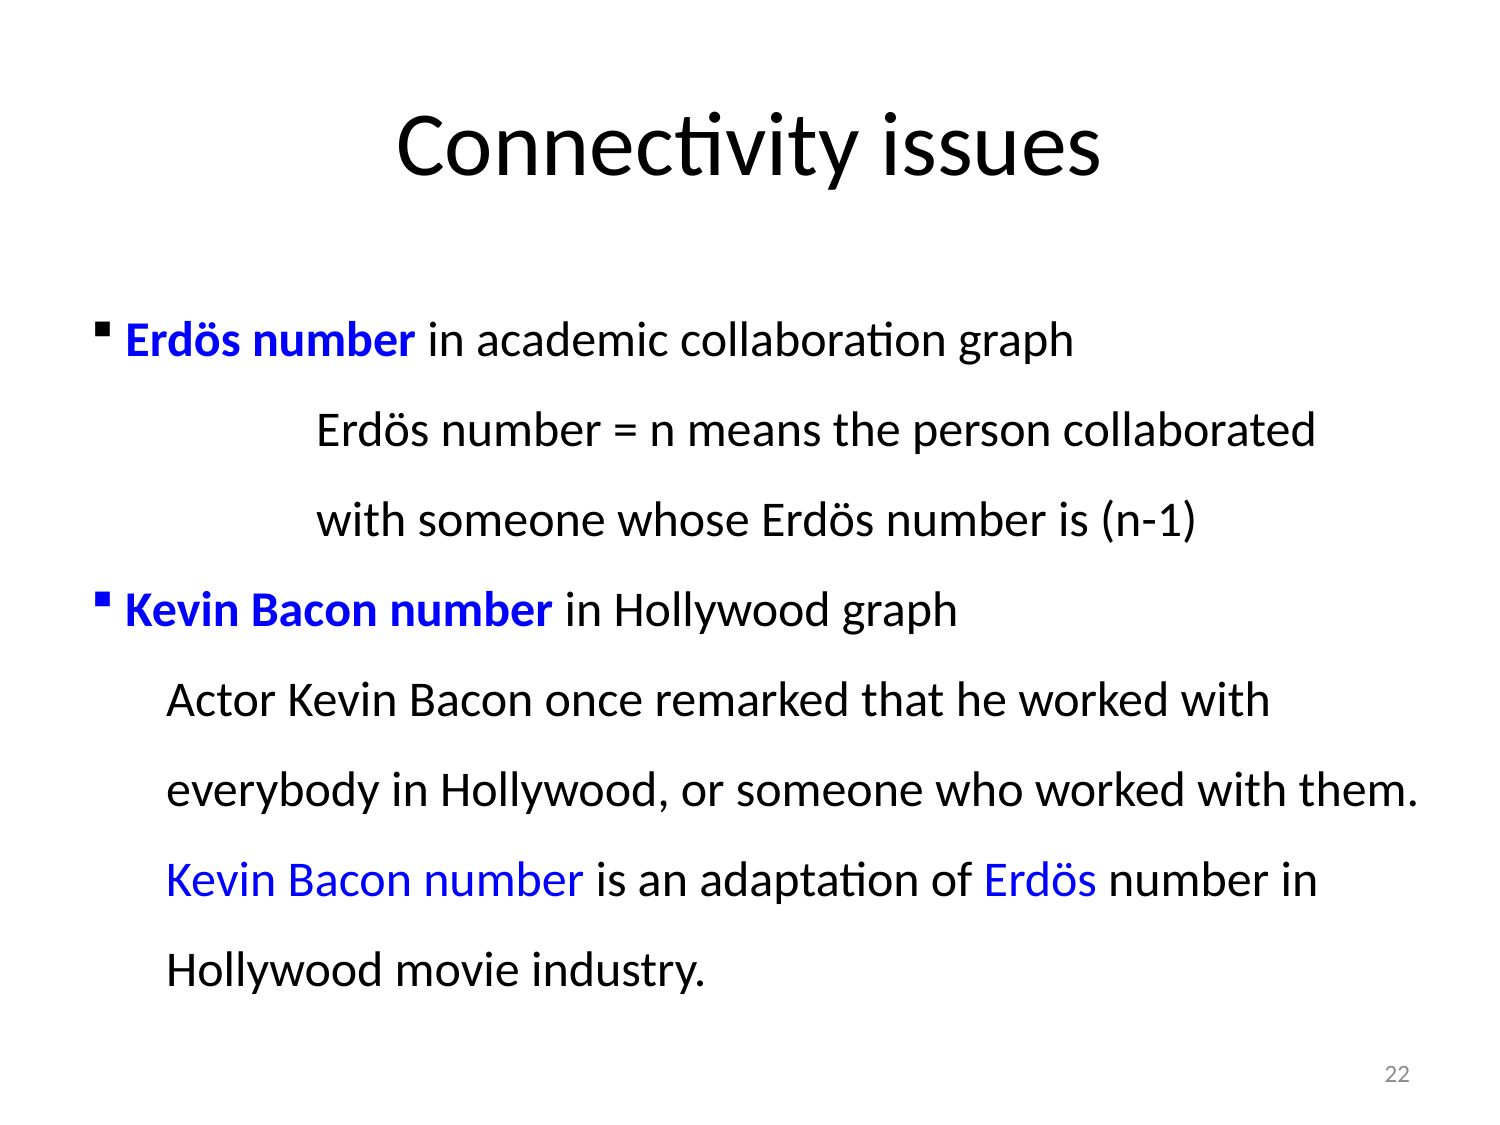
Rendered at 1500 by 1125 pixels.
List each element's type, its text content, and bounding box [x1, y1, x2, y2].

text_box Erdös number in academic collaboration graph Erdös number = n means the person collaborated with someone whose Erdös number is (n-1) Kevin Bacon number in Hollywood graph Actor Kevin Bacon once remarked that he worked with everybody in Hollywood, or someone who worked with them. Kevin Bacon number is an adaptation of Erdös number in Hollywood movie industry. [76, 268, 1446, 1064]
slide_number 22 [1074, 1042, 1425, 1103]
title Connectivity issues [75, 45, 1425, 233]
